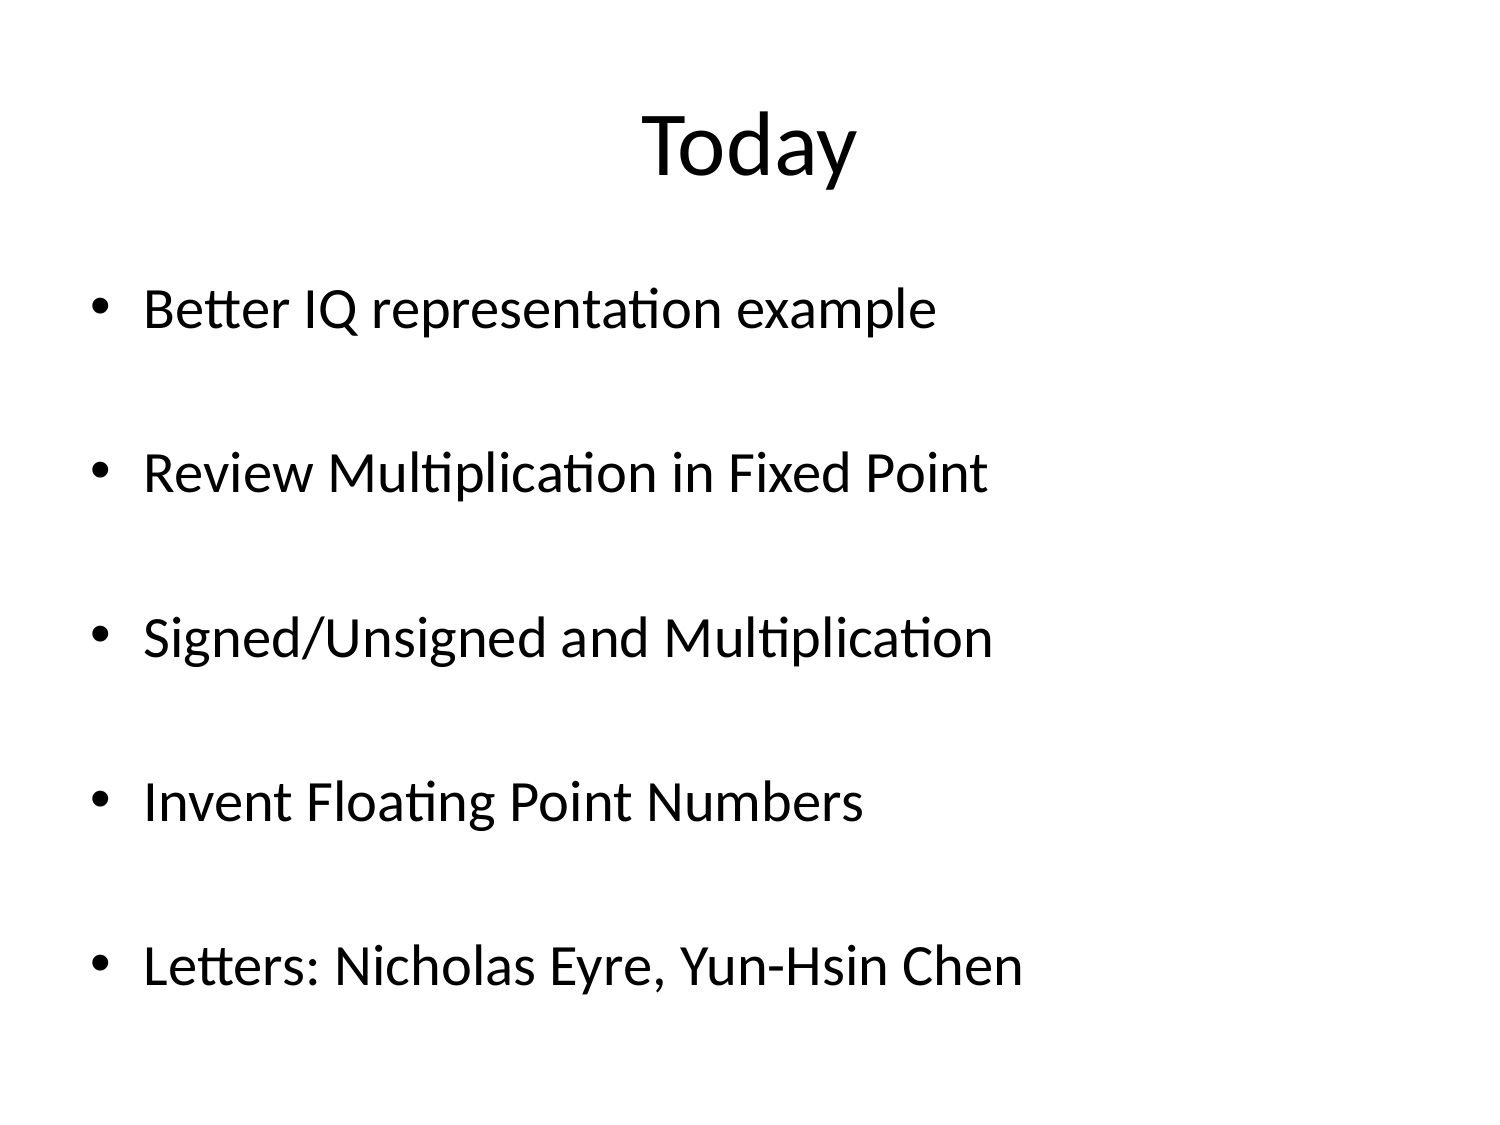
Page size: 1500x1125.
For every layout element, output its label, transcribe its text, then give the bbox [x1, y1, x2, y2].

title Today [75, 45, 1425, 233]
list Better IQ representation example Review Multiplication in Fixed Point Signed/Unsigned and Multiplication Invent Floating Point Numbers Letters: Nicholas Eyre, Yun-Hsin Chen [75, 262, 1425, 1005]
